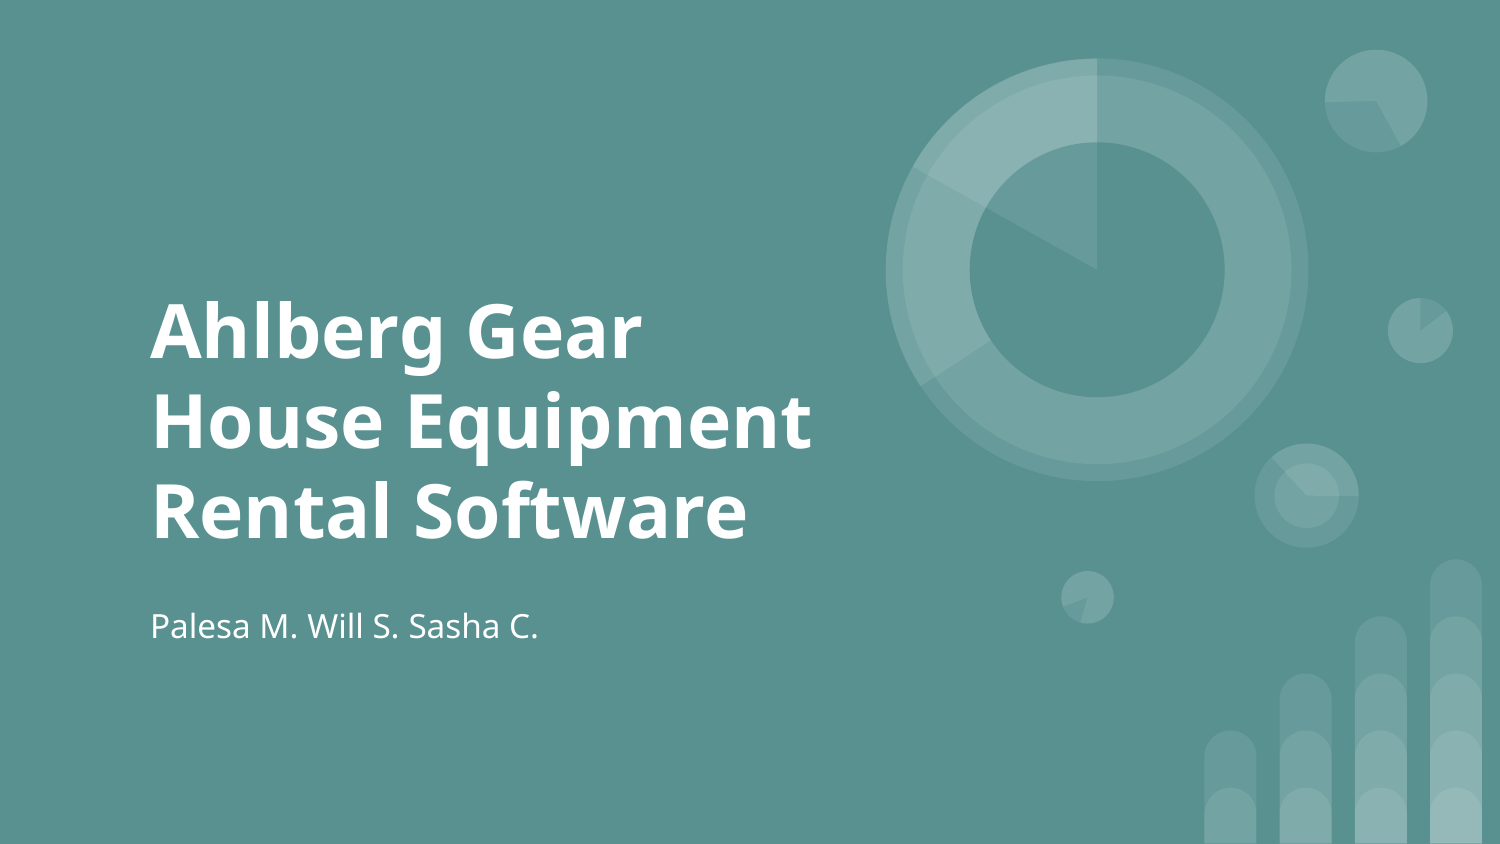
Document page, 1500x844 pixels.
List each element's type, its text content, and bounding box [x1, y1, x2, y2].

title Ahlberg Gear House Equipment Rental Software [135, 264, 834, 572]
subtitle Palesa M. Will S. Sasha C. [135, 589, 834, 704]
